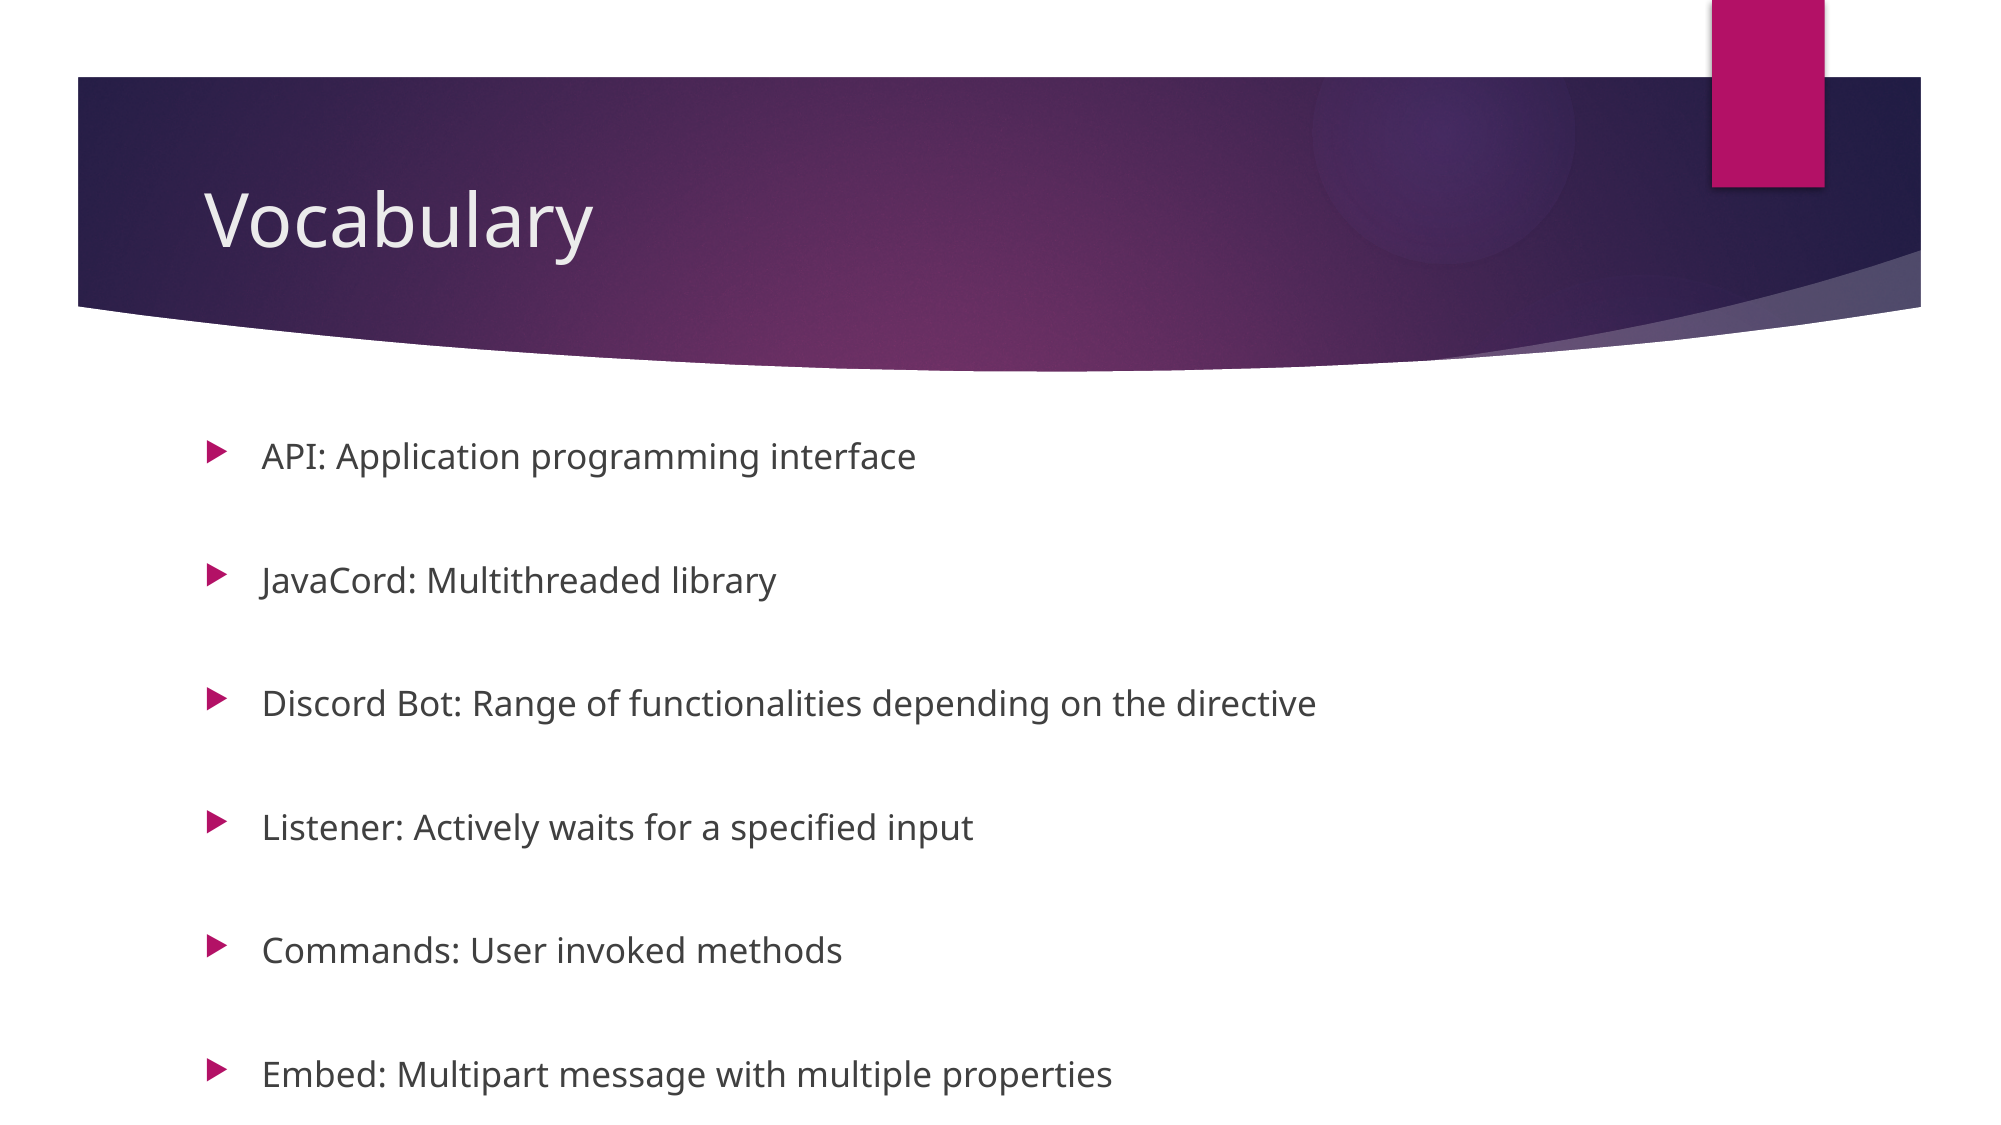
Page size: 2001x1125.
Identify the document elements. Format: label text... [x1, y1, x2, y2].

title Vocabulary [189, 159, 1627, 276]
list API: Application programming interface JavaCord: Multithreaded library Discord Bot: Range of functionalities depending on the directive Listener: Actively waits for a specified input Commands: User invoked methods Embed: Multipart message with multiple properties [189, 427, 1638, 1104]
